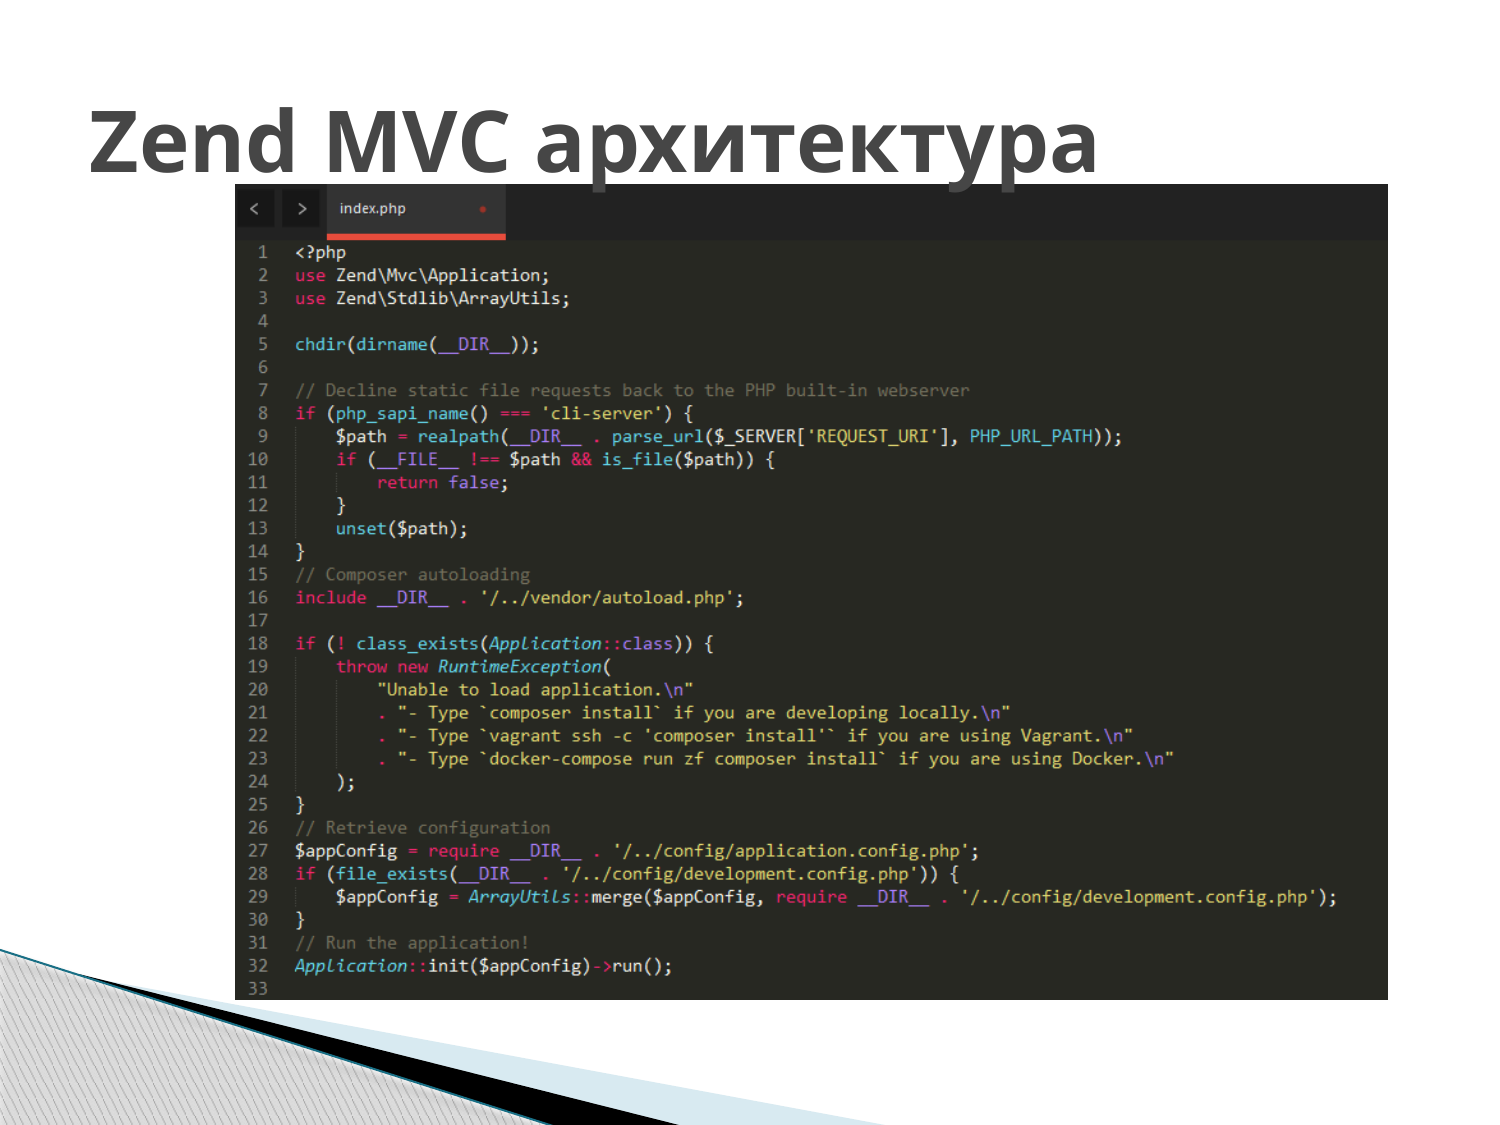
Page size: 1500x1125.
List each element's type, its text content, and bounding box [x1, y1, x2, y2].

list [235, 184, 1389, 1000]
title Zend MVC архитектура [75, 45, 1425, 233]
